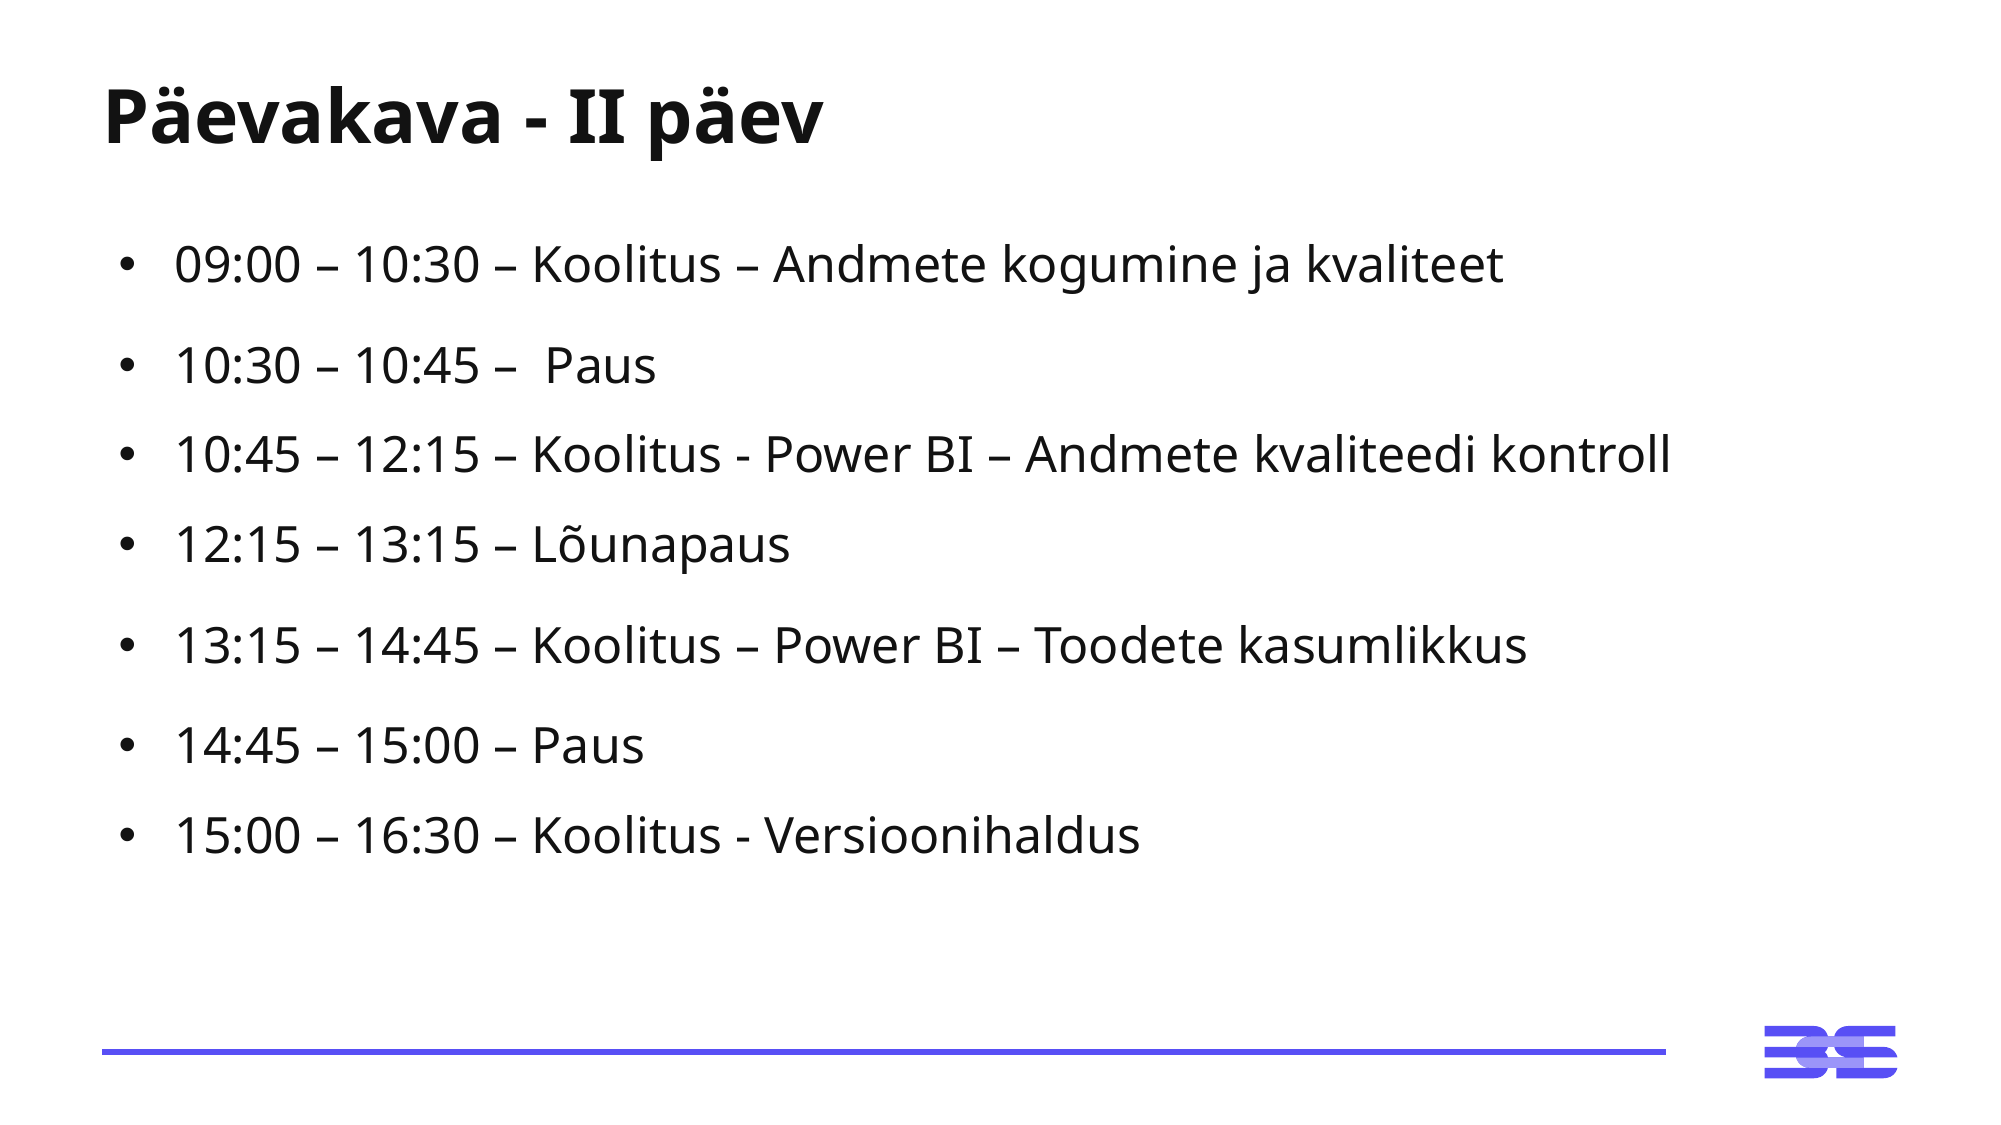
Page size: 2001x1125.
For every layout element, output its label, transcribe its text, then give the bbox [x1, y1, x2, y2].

table_cell 15:00 – 16:30 – Koolitus - Versioonihaldus [103, 792, 1896, 879]
table_cell 13:15 – 14:45 – Koolitus – Power BI – Toodete kasumlikkus [103, 590, 1896, 700]
table_cell 14:45 – 15:00 – Paus [103, 702, 1896, 790]
table_cell 10:45 – 12:15 – Koolitus - Power BI – Andmete kvaliteedi kontroll [103, 411, 1896, 498]
title Päevakava - II päev [102, 78, 1750, 138]
table_cell 12:15 – 13:15 – Lõunapaus [103, 500, 1896, 588]
table_cell 10:30 – 10:45 – Paus [103, 321, 1896, 409]
table_header 09:00 – 10:30 – Koolitus – Andmete kogumine ja kvaliteet [103, 209, 1896, 320]
